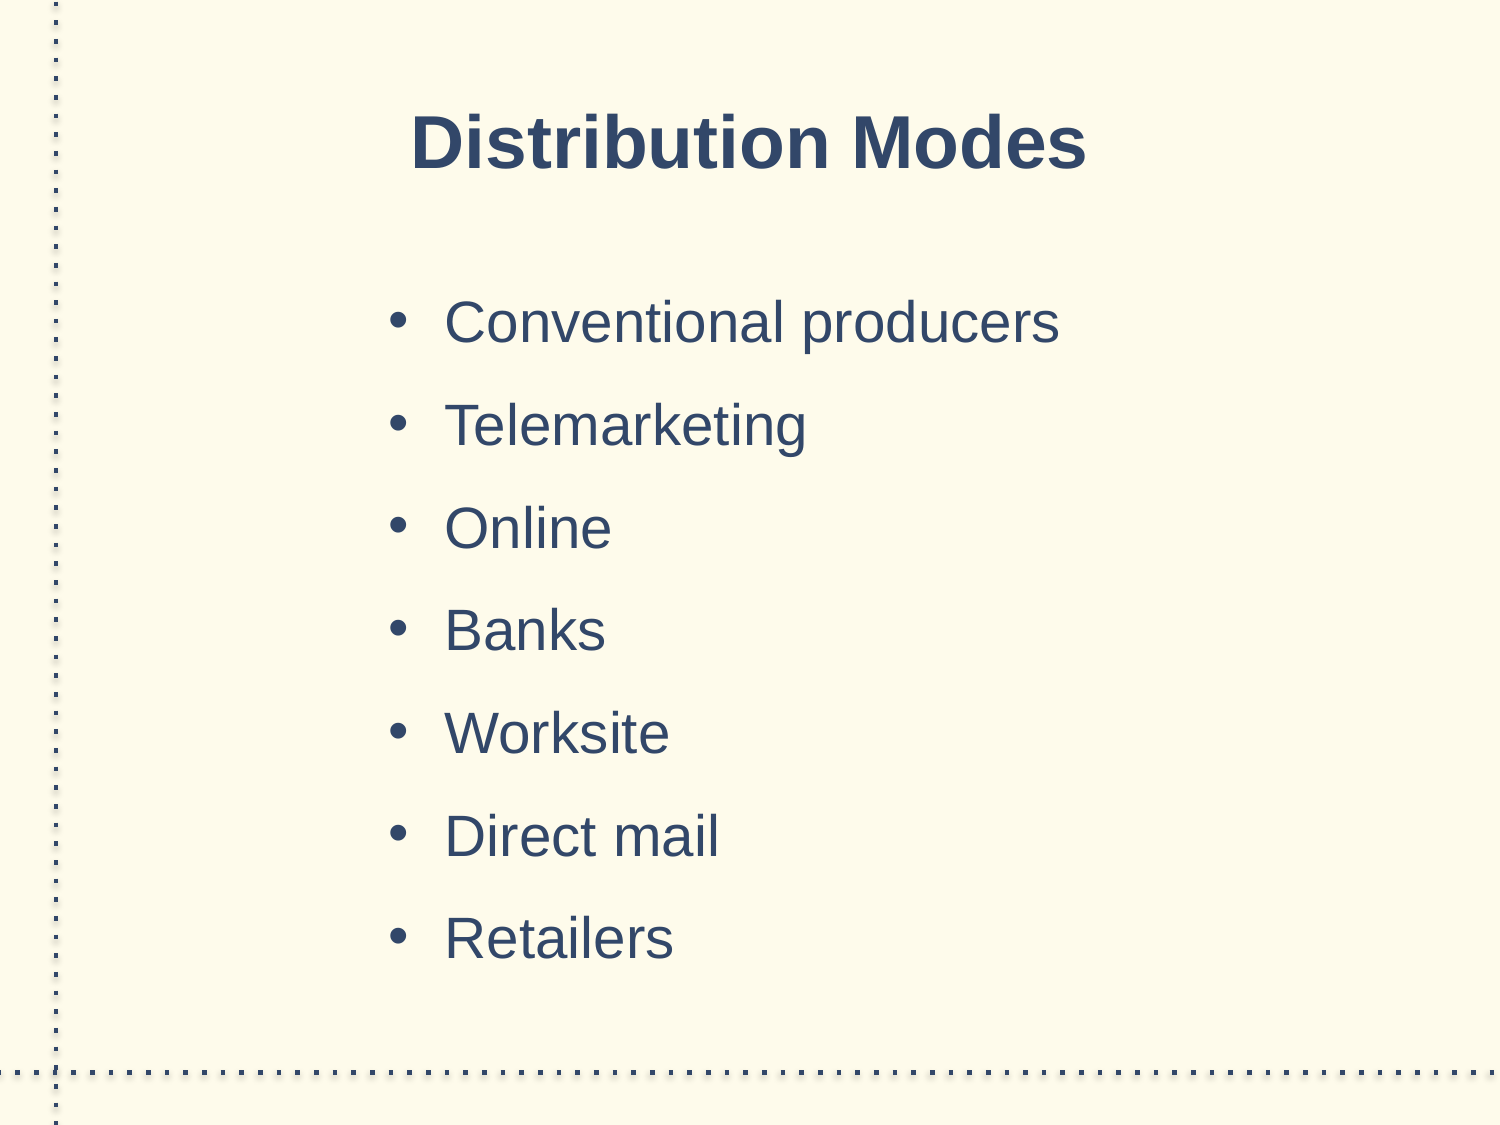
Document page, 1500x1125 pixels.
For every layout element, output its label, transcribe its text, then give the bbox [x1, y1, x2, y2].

list Conventional producers Telemarketing Online Banks Worksite Direct mail Retailers [373, 255, 1128, 1058]
title Distribution Modes [75, 45, 1425, 233]
